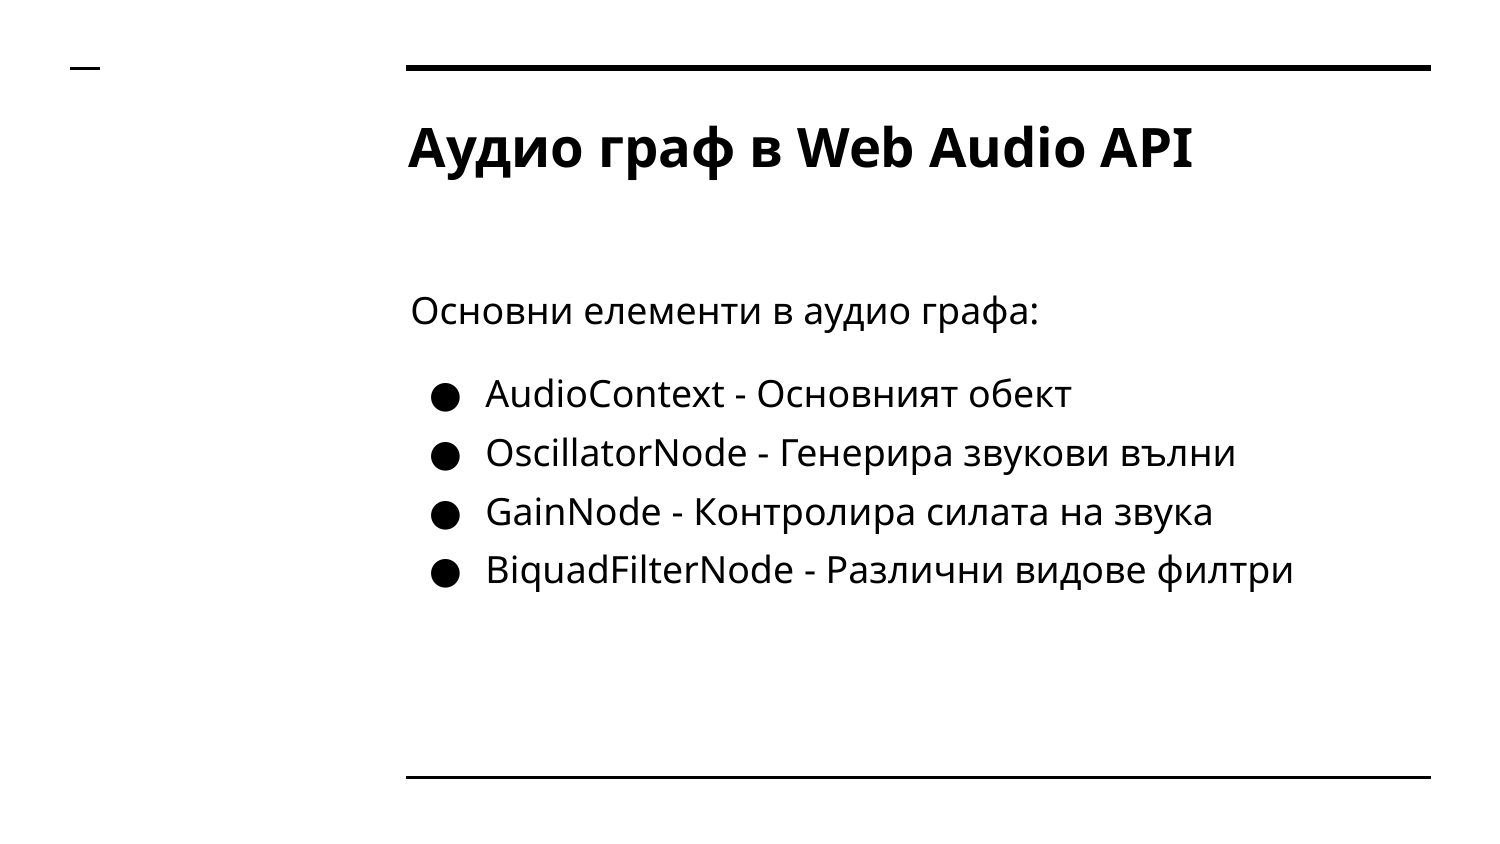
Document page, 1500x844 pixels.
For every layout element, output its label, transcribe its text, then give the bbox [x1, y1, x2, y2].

title Аудио граф в Web Audio API [393, 94, 1431, 199]
list Основни елементи в аудио графа: AudioContext - Основният обект OscillatorNode - Генерира звукови вълни GainNode - Контролира силата на звука BiquadFilterNode - Различни видове филтри [395, 261, 1433, 755]
